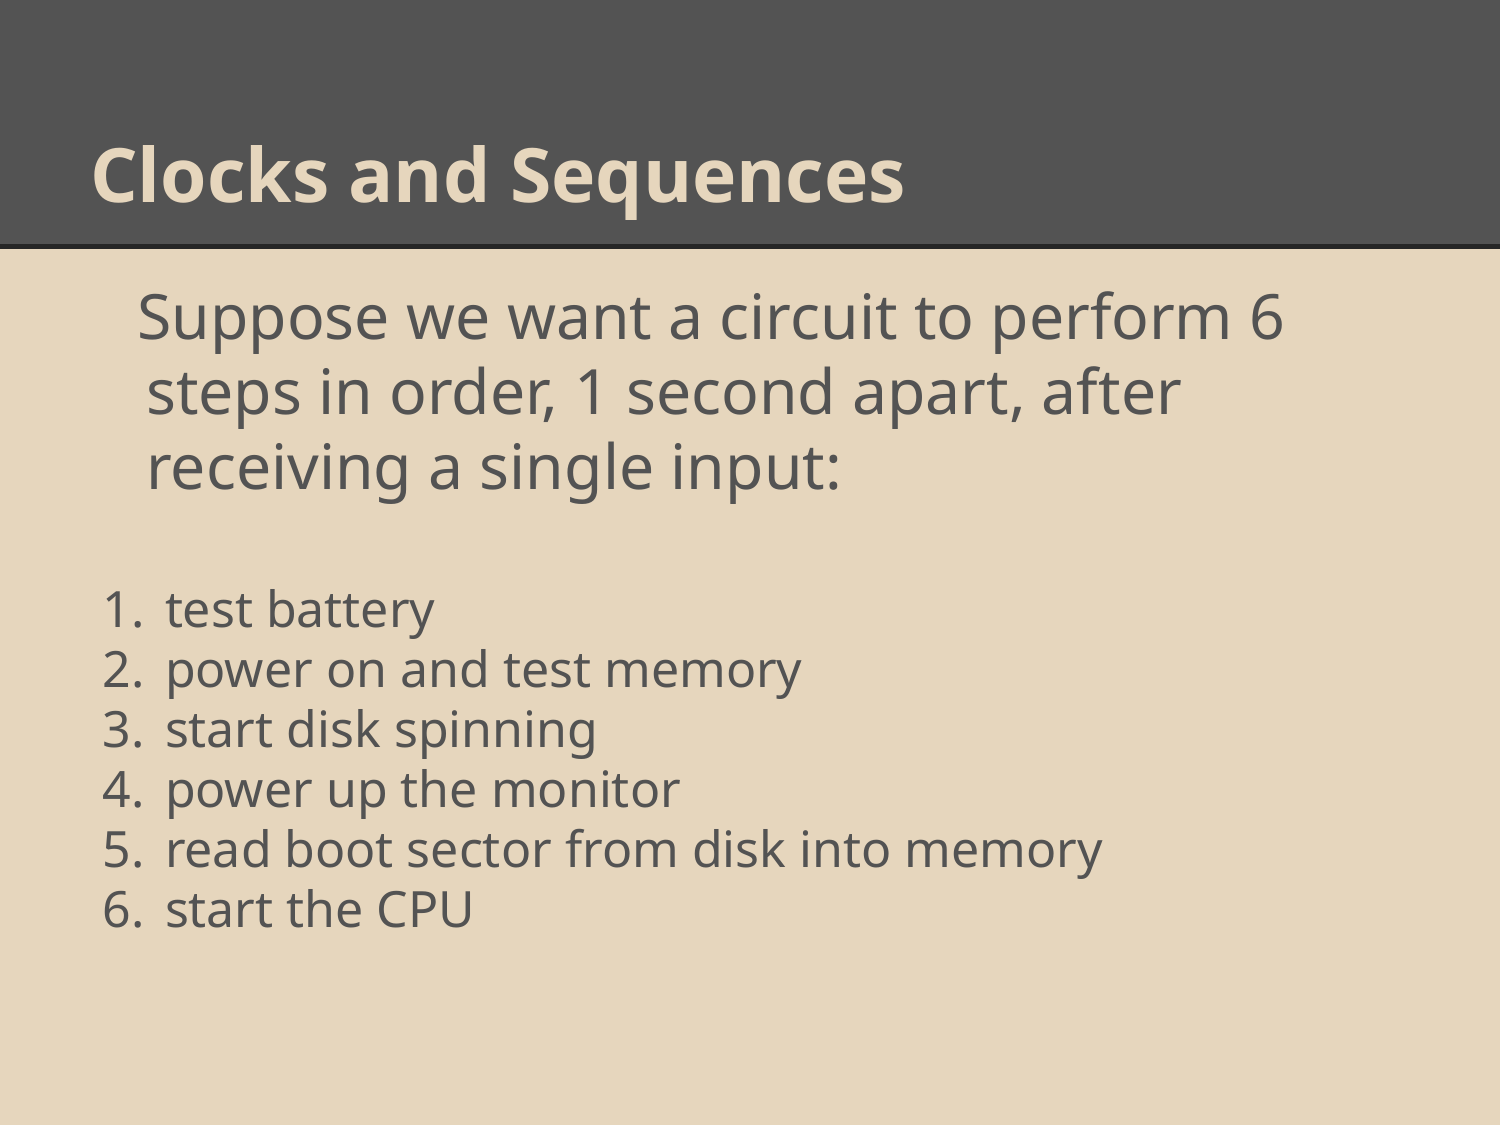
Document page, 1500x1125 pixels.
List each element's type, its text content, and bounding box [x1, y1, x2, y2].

list Suppose we want a circuit to perform 6 steps in order, 1 second apart, after receiving a single input: test battery power on and test memory start disk spinning power up the monitor read boot sector from disk into memory start the CPU [75, 262, 1425, 1078]
title Clocks and Sequences [75, 45, 1425, 233]
